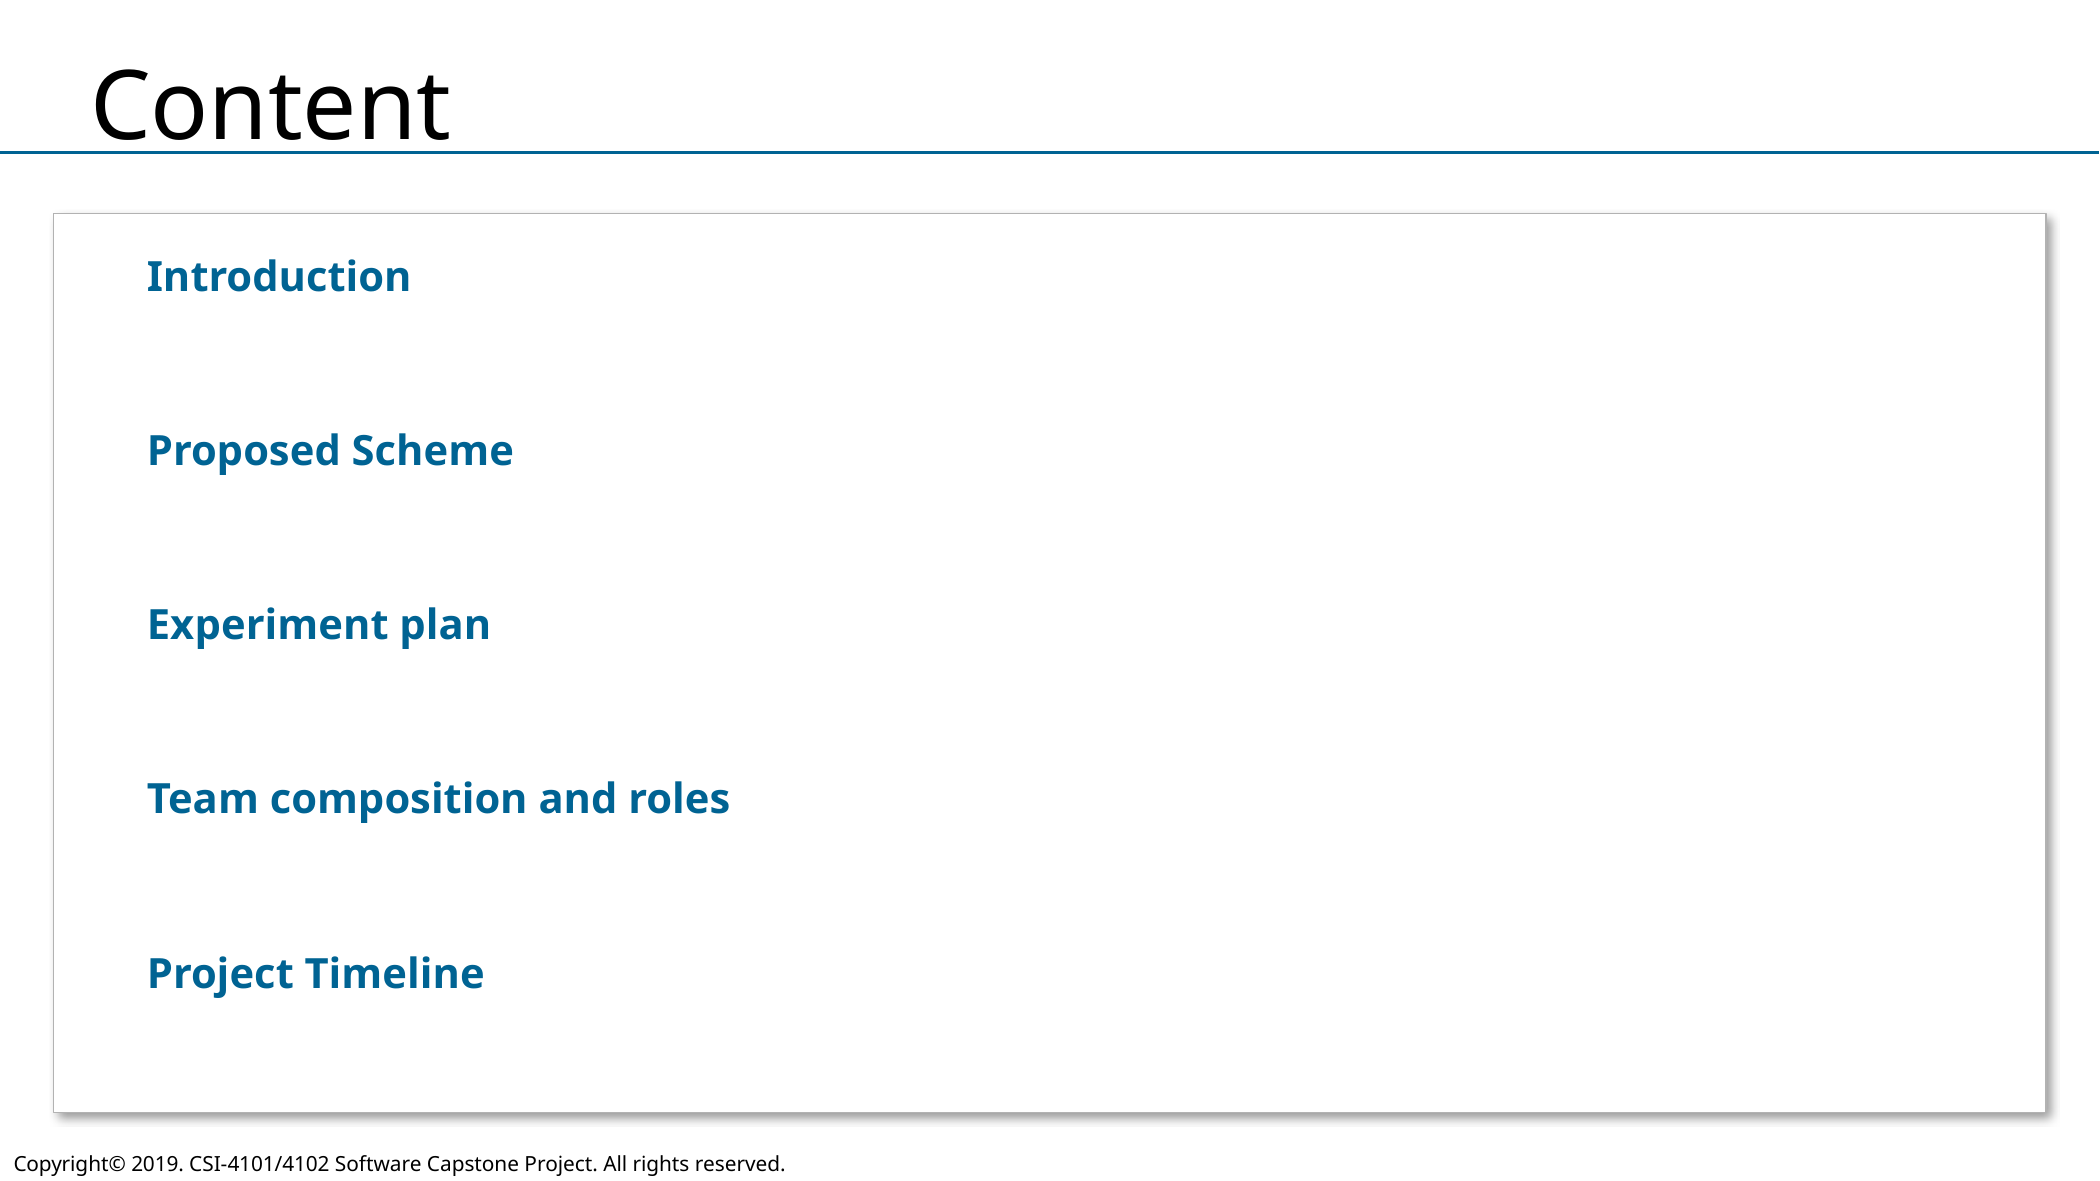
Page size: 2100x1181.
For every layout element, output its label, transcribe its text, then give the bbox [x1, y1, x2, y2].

text_box Experiment plan [132, 590, 1364, 656]
text_box [53, 213, 2046, 1113]
text_box Proposed Scheme [132, 416, 1364, 482]
text_box Project Timeline [132, 938, 1364, 1004]
text_box Introduction [132, 241, 1364, 307]
text_box Team composition and roles [132, 764, 1364, 830]
title Content [0, 0, 1811, 223]
